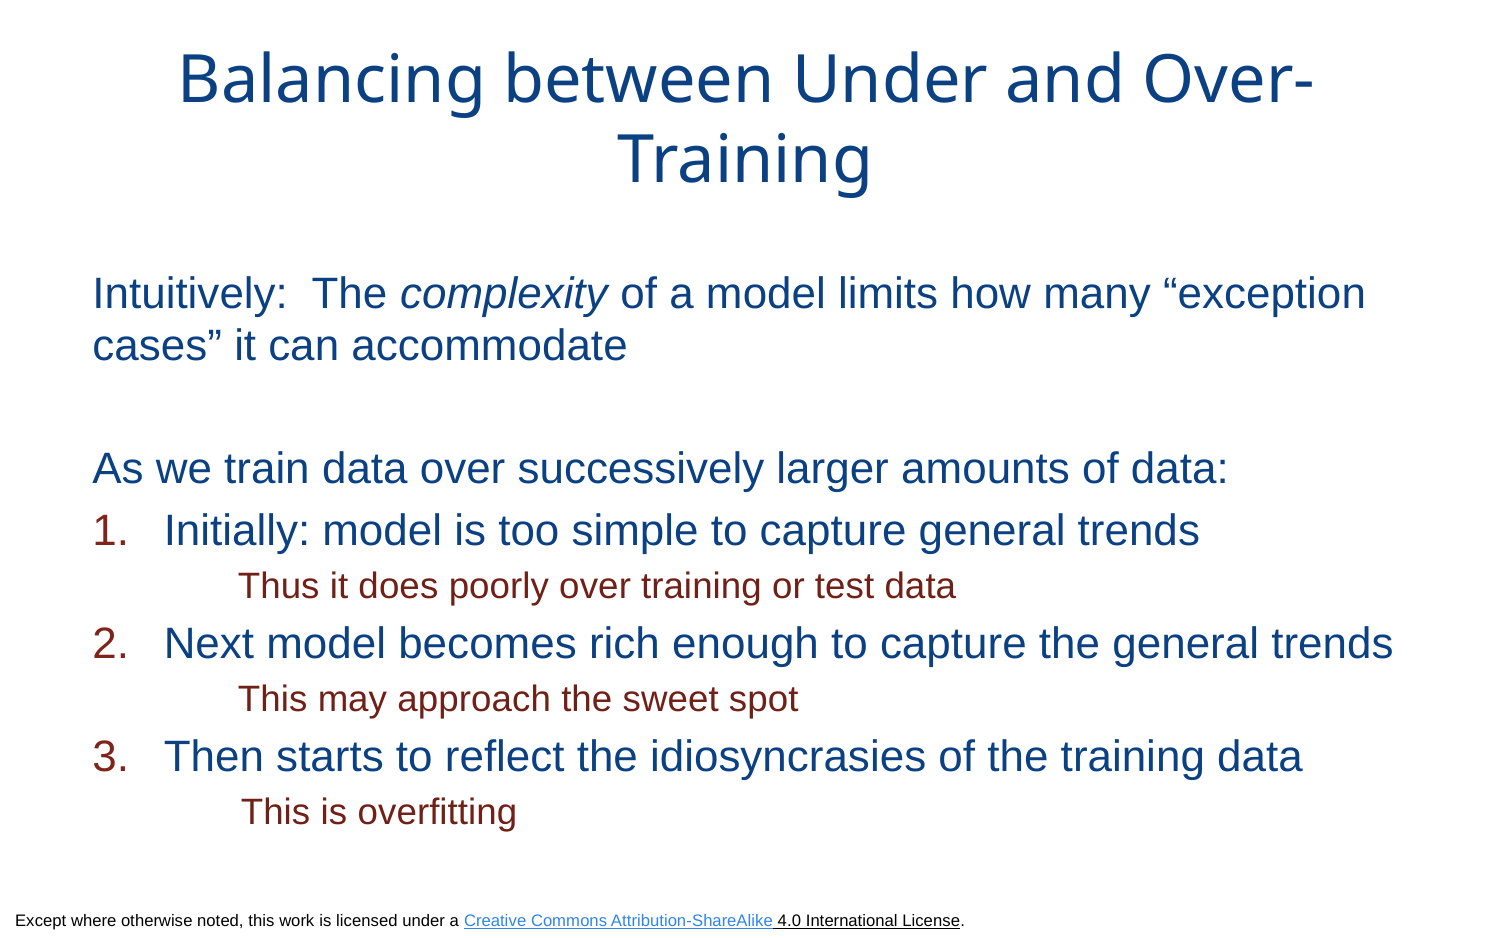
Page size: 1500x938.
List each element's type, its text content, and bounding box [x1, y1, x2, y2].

title Balancing between Under and Over-Training [76, 26, 1416, 205]
list Intuitively: The complexity of a model limits how many “exception cases” it can accommodate As we train data over successively larger amounts of data: Initially: model is too simple to capture general trends Thus it does poorly over training or test data Next model becomes rich enough to capture the general trends This may approach the sweet spot Then starts to reflect the idiosyncrasies of the training data This is overfitting [76, 239, 1416, 857]
